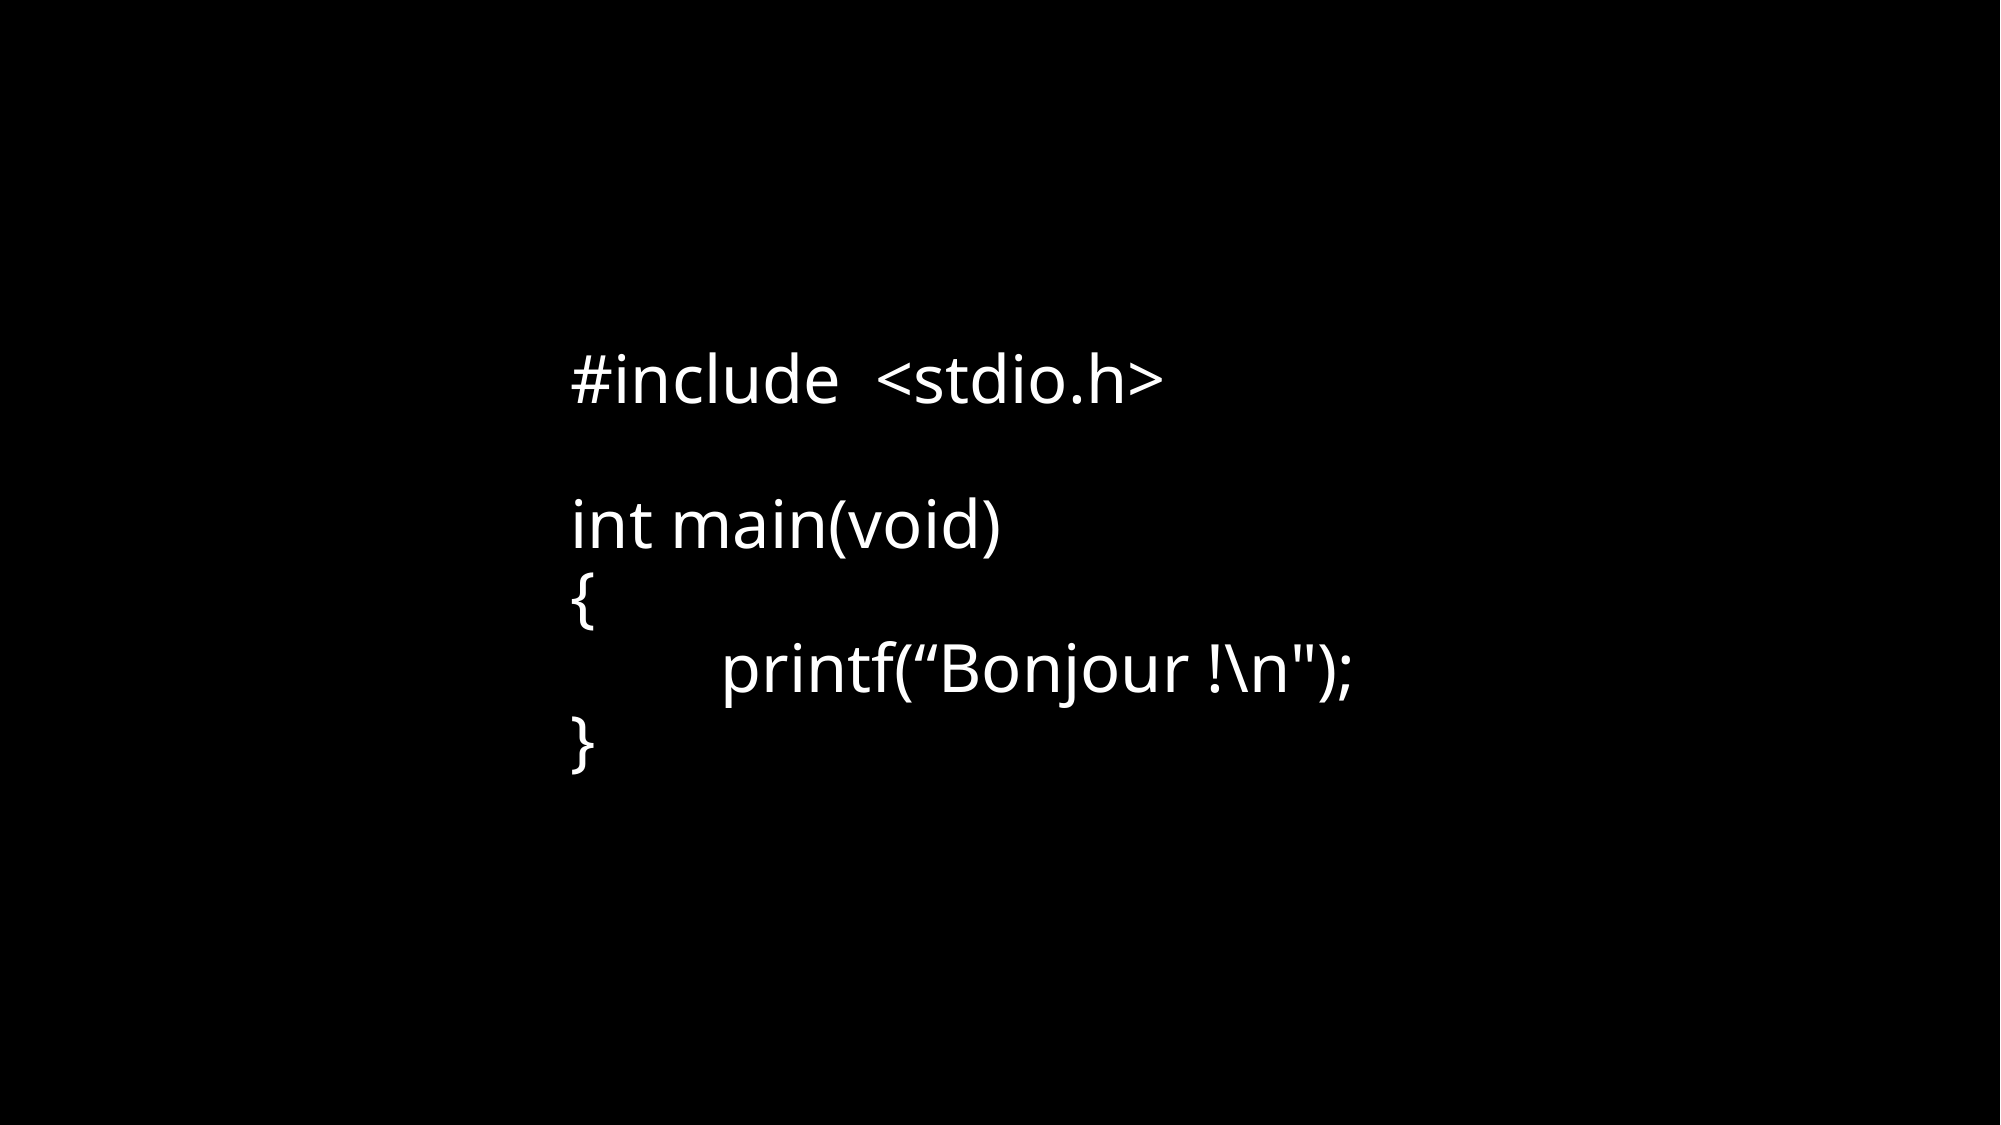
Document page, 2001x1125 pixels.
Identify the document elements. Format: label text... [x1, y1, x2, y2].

title #include <stdio.h> int main(void) { printf(“Bonjour !\n"); } [555, 300, 1445, 825]
